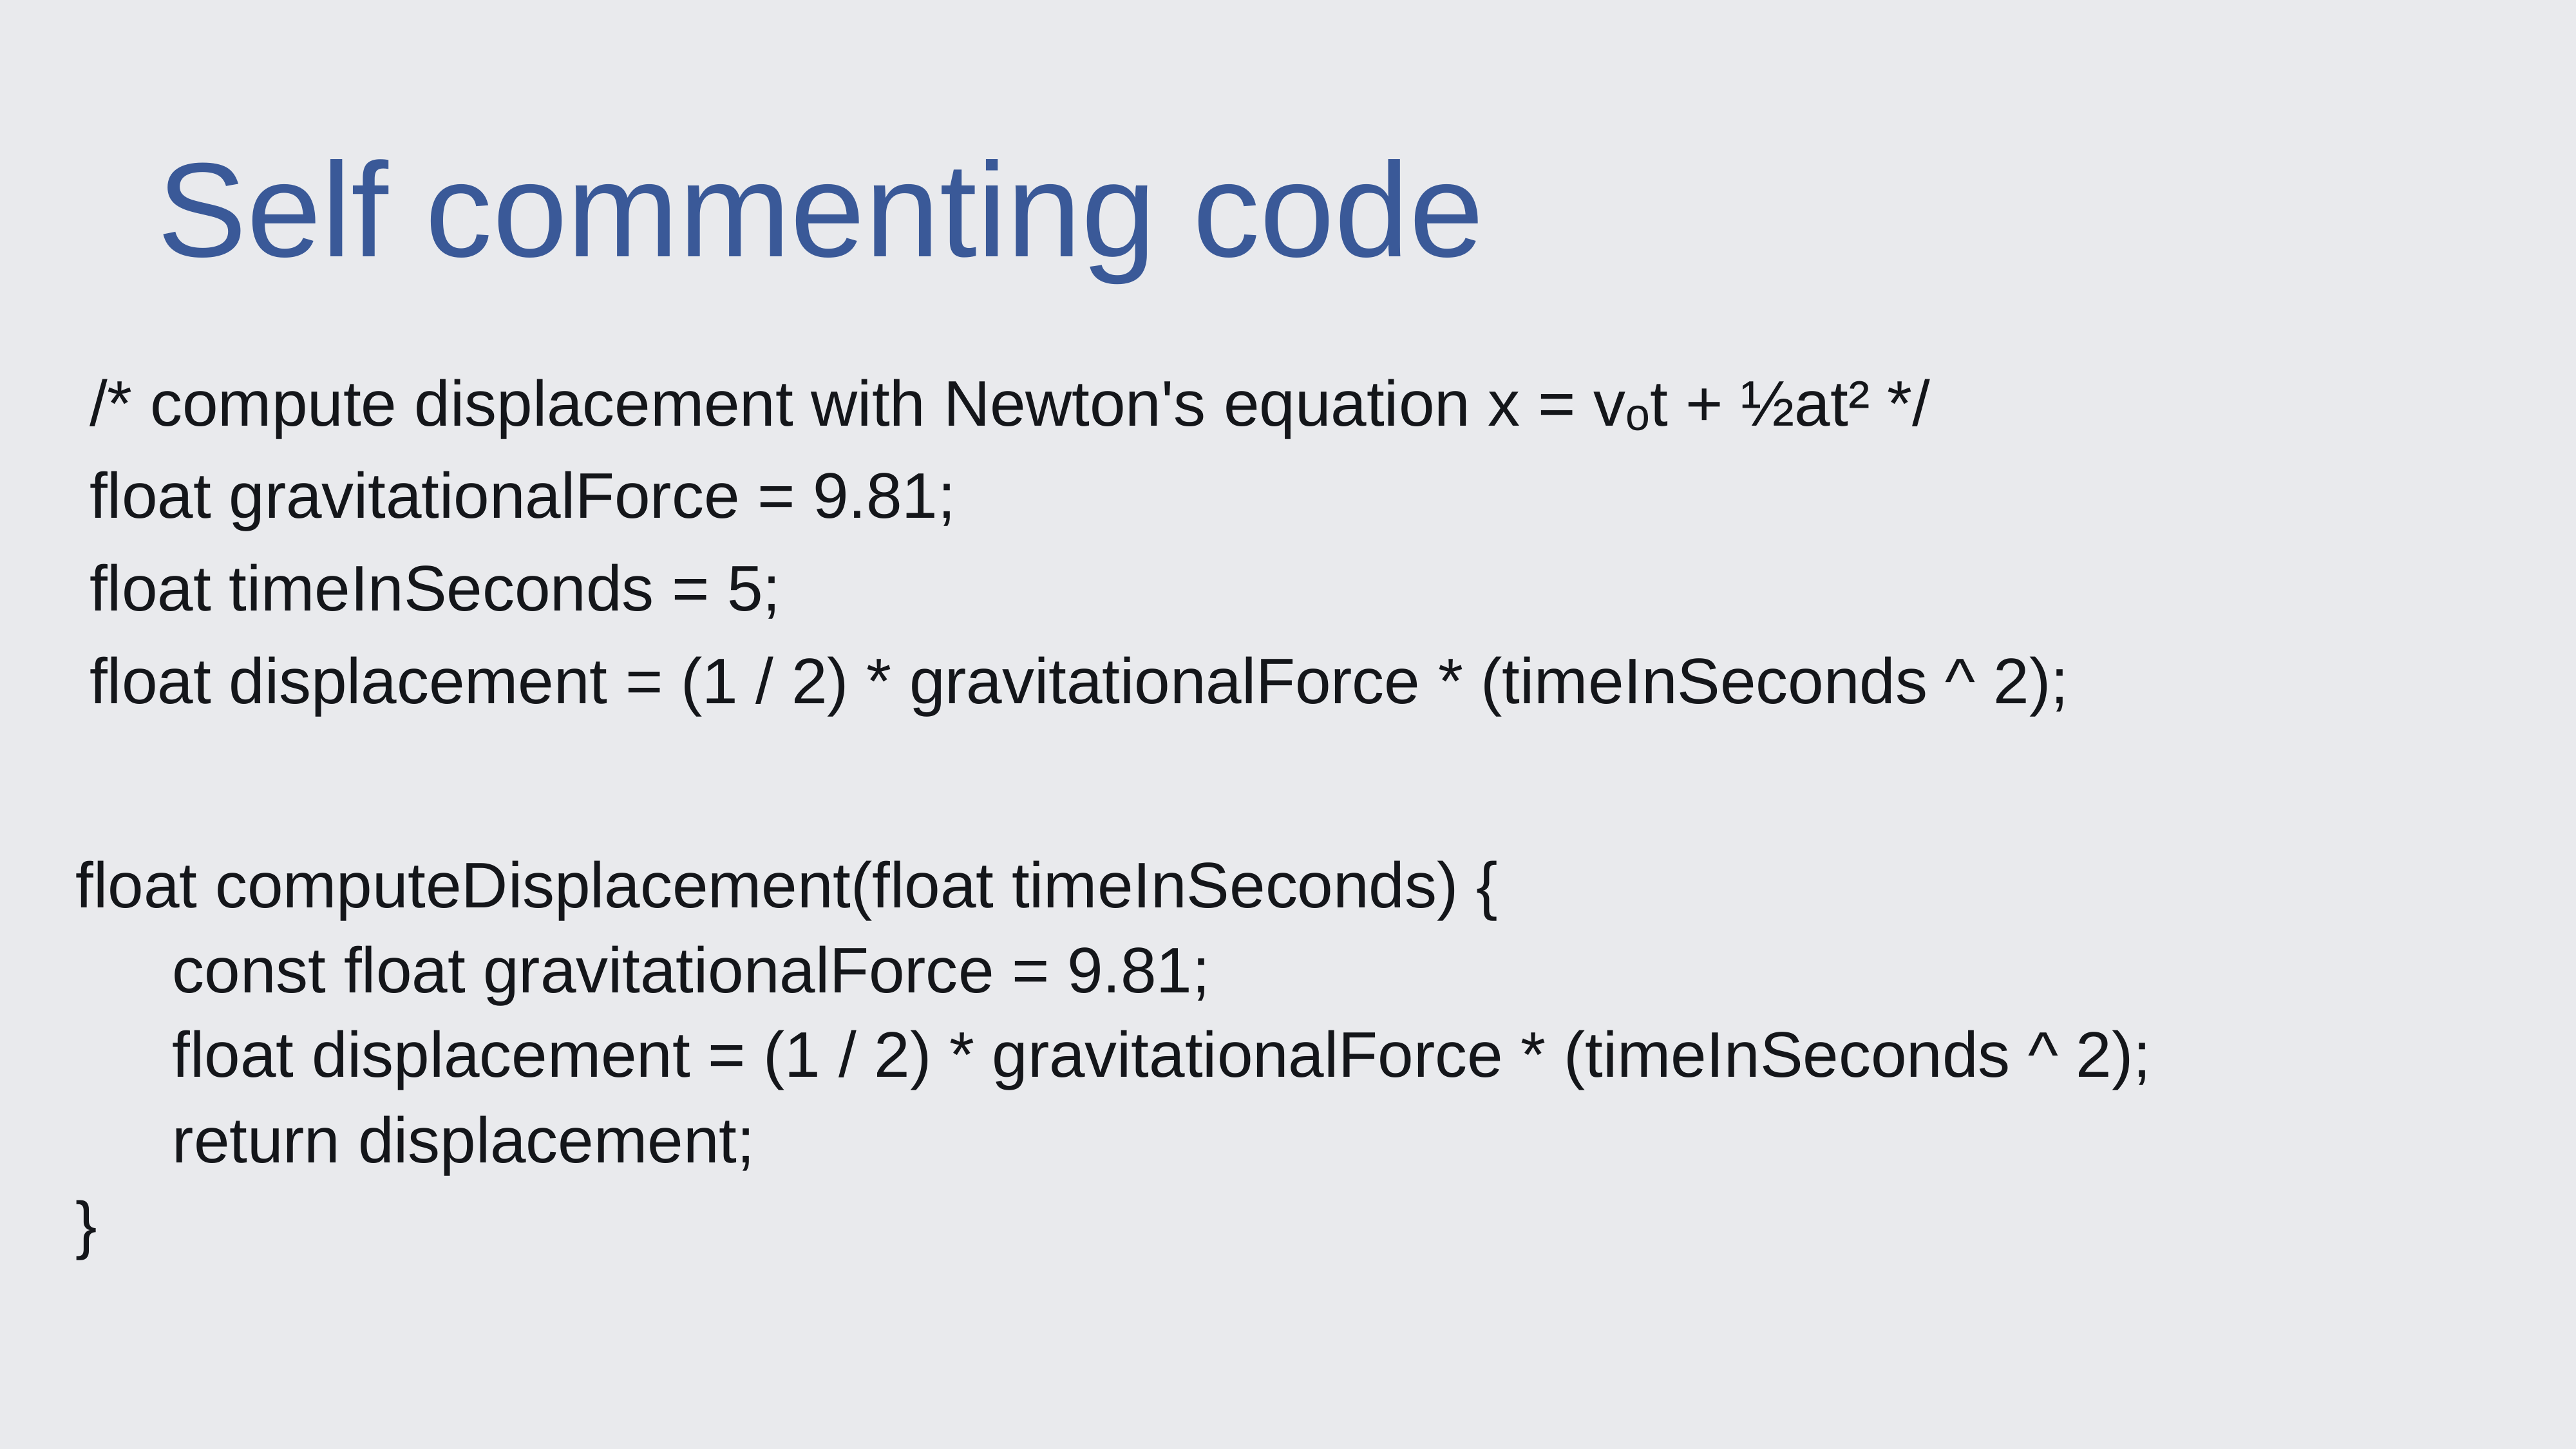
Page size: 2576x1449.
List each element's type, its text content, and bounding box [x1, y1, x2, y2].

text_box float computeDisplacement(float timeInSeconds) { const float gravitationalForce = 9.81; float displacement = (1 / 2) * gravitationalForce * (timeInSeconds ^ 2); return displacement; } [75, 835, 2576, 1367]
list Self commenting code [157, 153, 2412, 346]
list /* compute displacement with Newton's equation x = vₒt + ½at² */ float gravitationalForce = 9.81; float timeInSeconds = 5; float displacement = (1 / 2) * gravitationalForce * (timeInSeconds ^ 2); [90, 346, 2576, 835]
